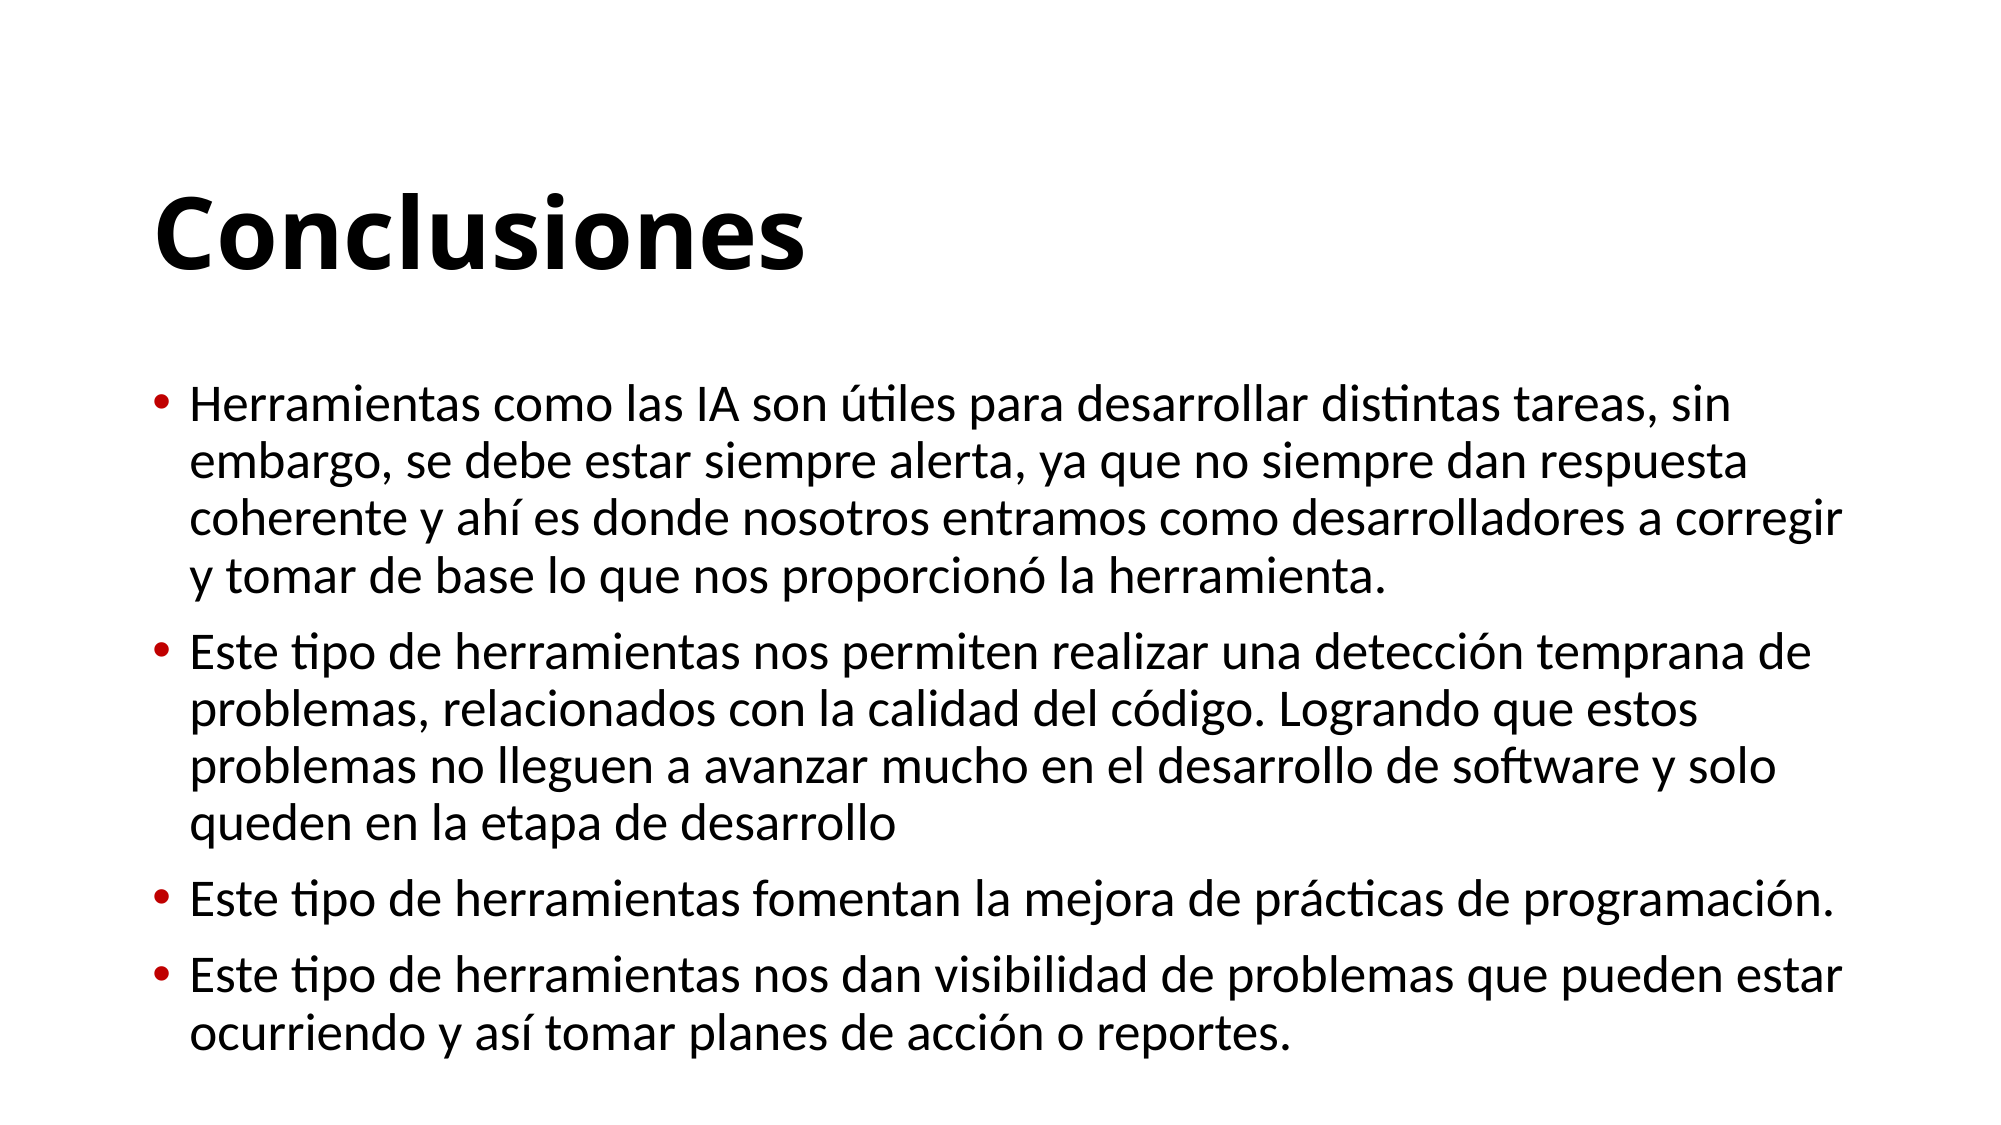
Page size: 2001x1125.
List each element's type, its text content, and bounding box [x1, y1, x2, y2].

list Herramientas como las IA son útiles para desarrollar distintas tareas, sin embargo, se debe estar siempre alerta, ya que no siempre dan respuesta coherente y ahí es donde nosotros entramos como desarrolladores a corregir y tomar de base lo que nos proporcionó la herramienta. Este tipo de herramientas nos permiten realizar una detección temprana de problemas, relacionados con la calidad del código. Logrando que estos problemas no lleguen a avanzar mucho en el desarrollo de software y solo queden en la etapa de desarrollo Este tipo de herramientas fomentan la mejora de prácticas de programación. Este tipo de herramientas nos dan visibilidad de problemas que pueden estar ocurriendo y así tomar planes de acción o reportes. [137, 368, 1863, 1083]
title Conclusiones [137, 128, 1863, 347]
